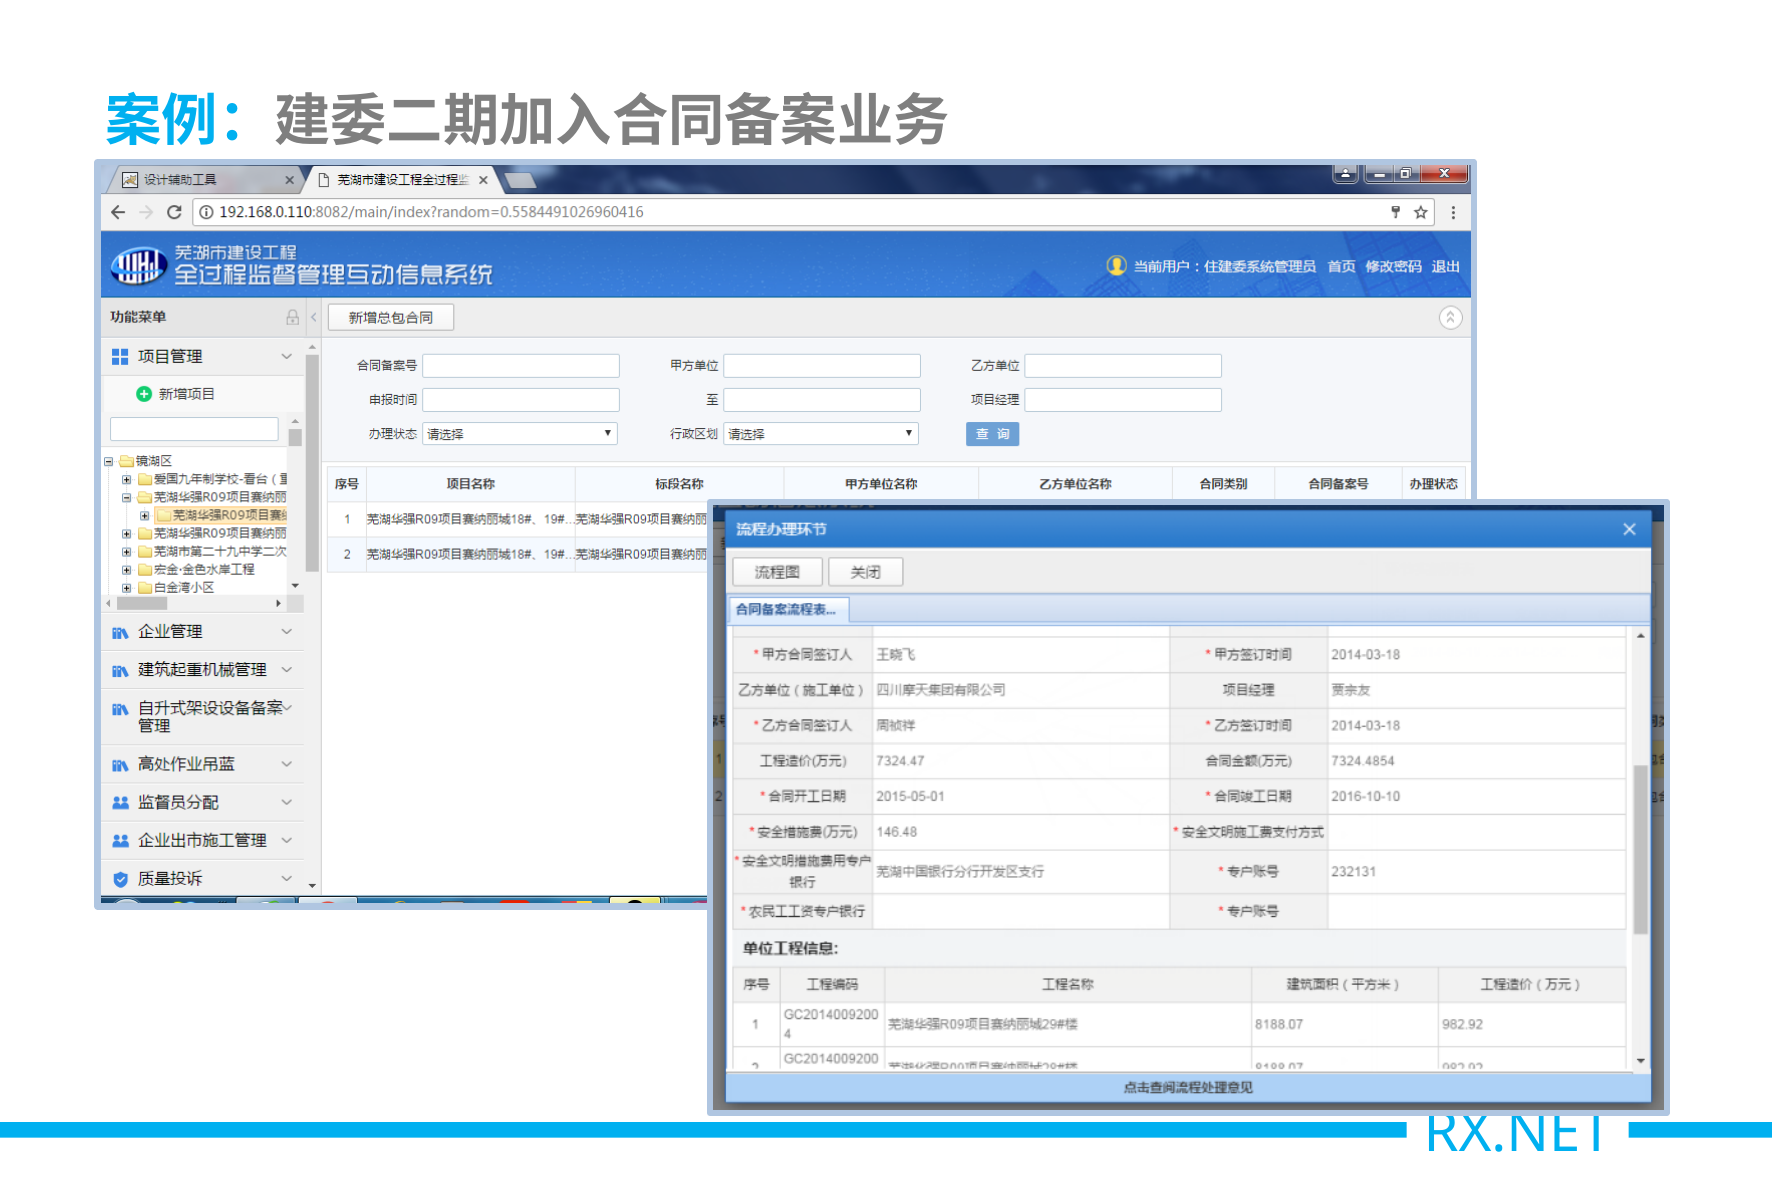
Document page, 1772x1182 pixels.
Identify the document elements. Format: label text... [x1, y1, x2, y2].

picture [100, 165, 1664, 1110]
title 案例：建委二期加入合同备案业务 [88, 71, 1684, 166]
